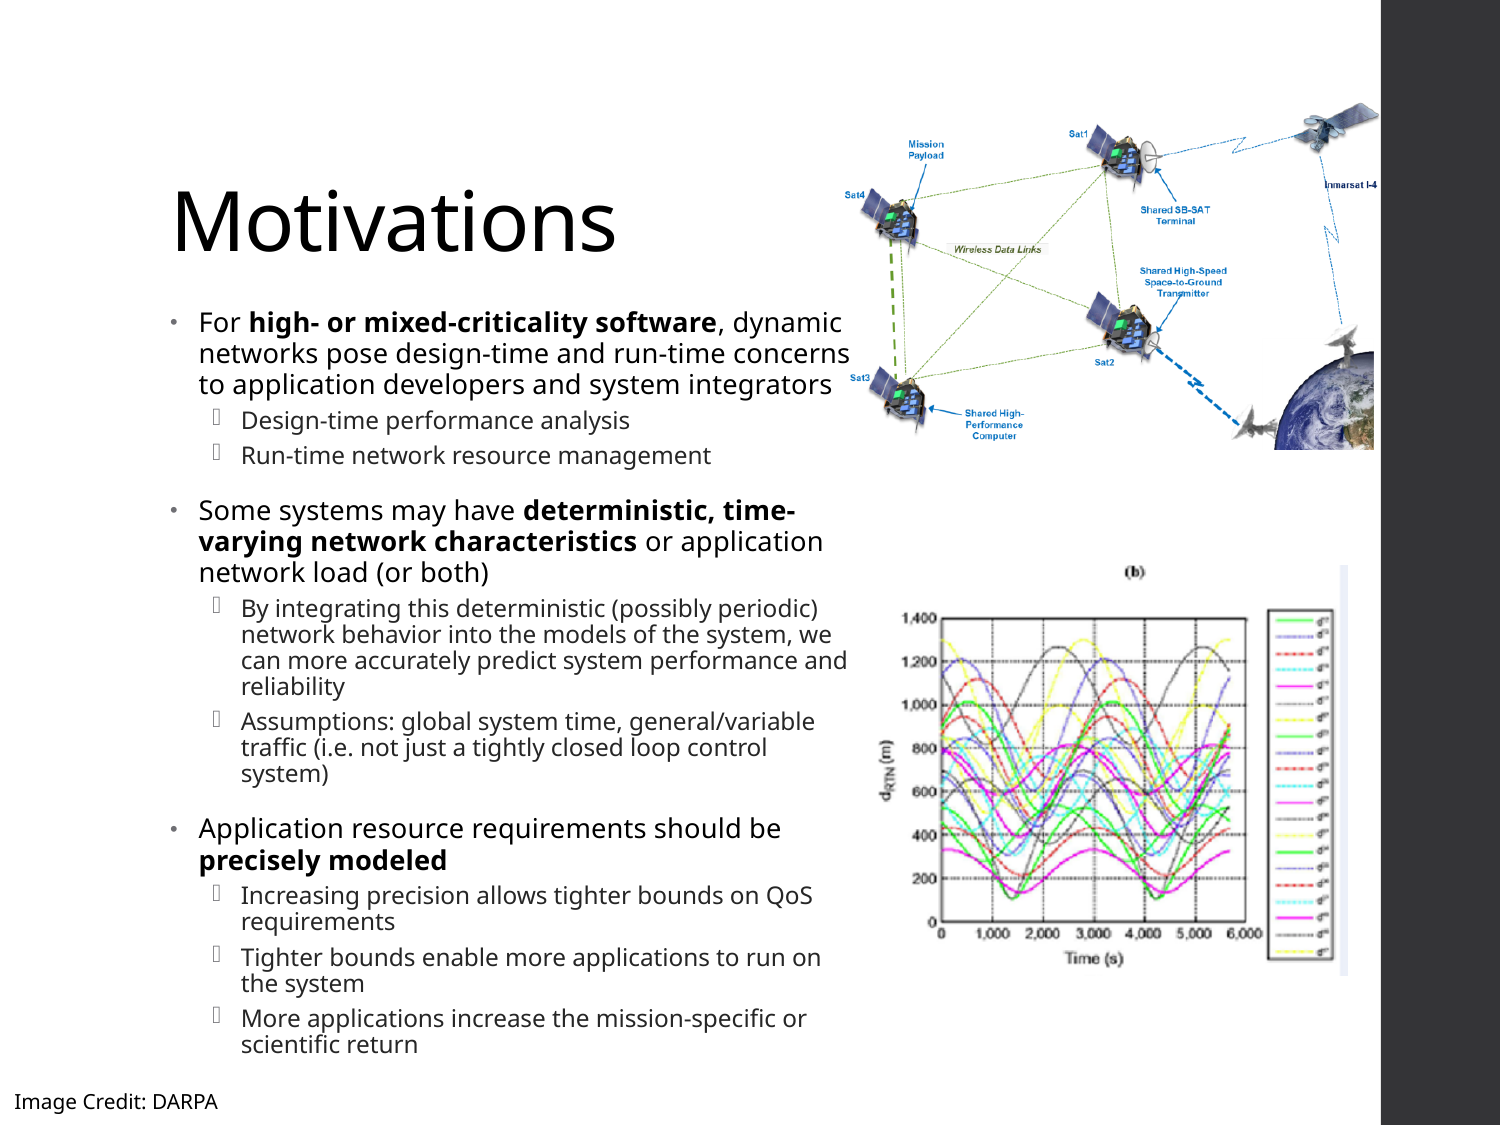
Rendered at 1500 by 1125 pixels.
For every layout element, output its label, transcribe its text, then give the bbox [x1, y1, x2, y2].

list For high- or mixed-criticality software, dynamic networks pose design-time and run-time concerns to application developers and system integrators Design-time performance analysis Run-time network resource management Some systems may have deterministic, time-varying network characteristics or application network load (or both) By integrating this deterministic (possibly periodic) network behavior into the models of the system, we can more accurately predict system performance and reliability Assumptions: global system time, general/variable traffic (i.e. not just a tightly closed loop control system) Application resource requirements should be precisely modeled Increasing precision allows tighter bounds on QoS requirements Tighter bounds enable more applications to run on the system More applications increase the mission-specific or scientific return [155, 299, 875, 1086]
title Motivations [155, 60, 1348, 278]
picture [829, 98, 1384, 451]
picture [855, 565, 1348, 976]
text_box Image Credit: DARPA [0, 1081, 492, 1122]
